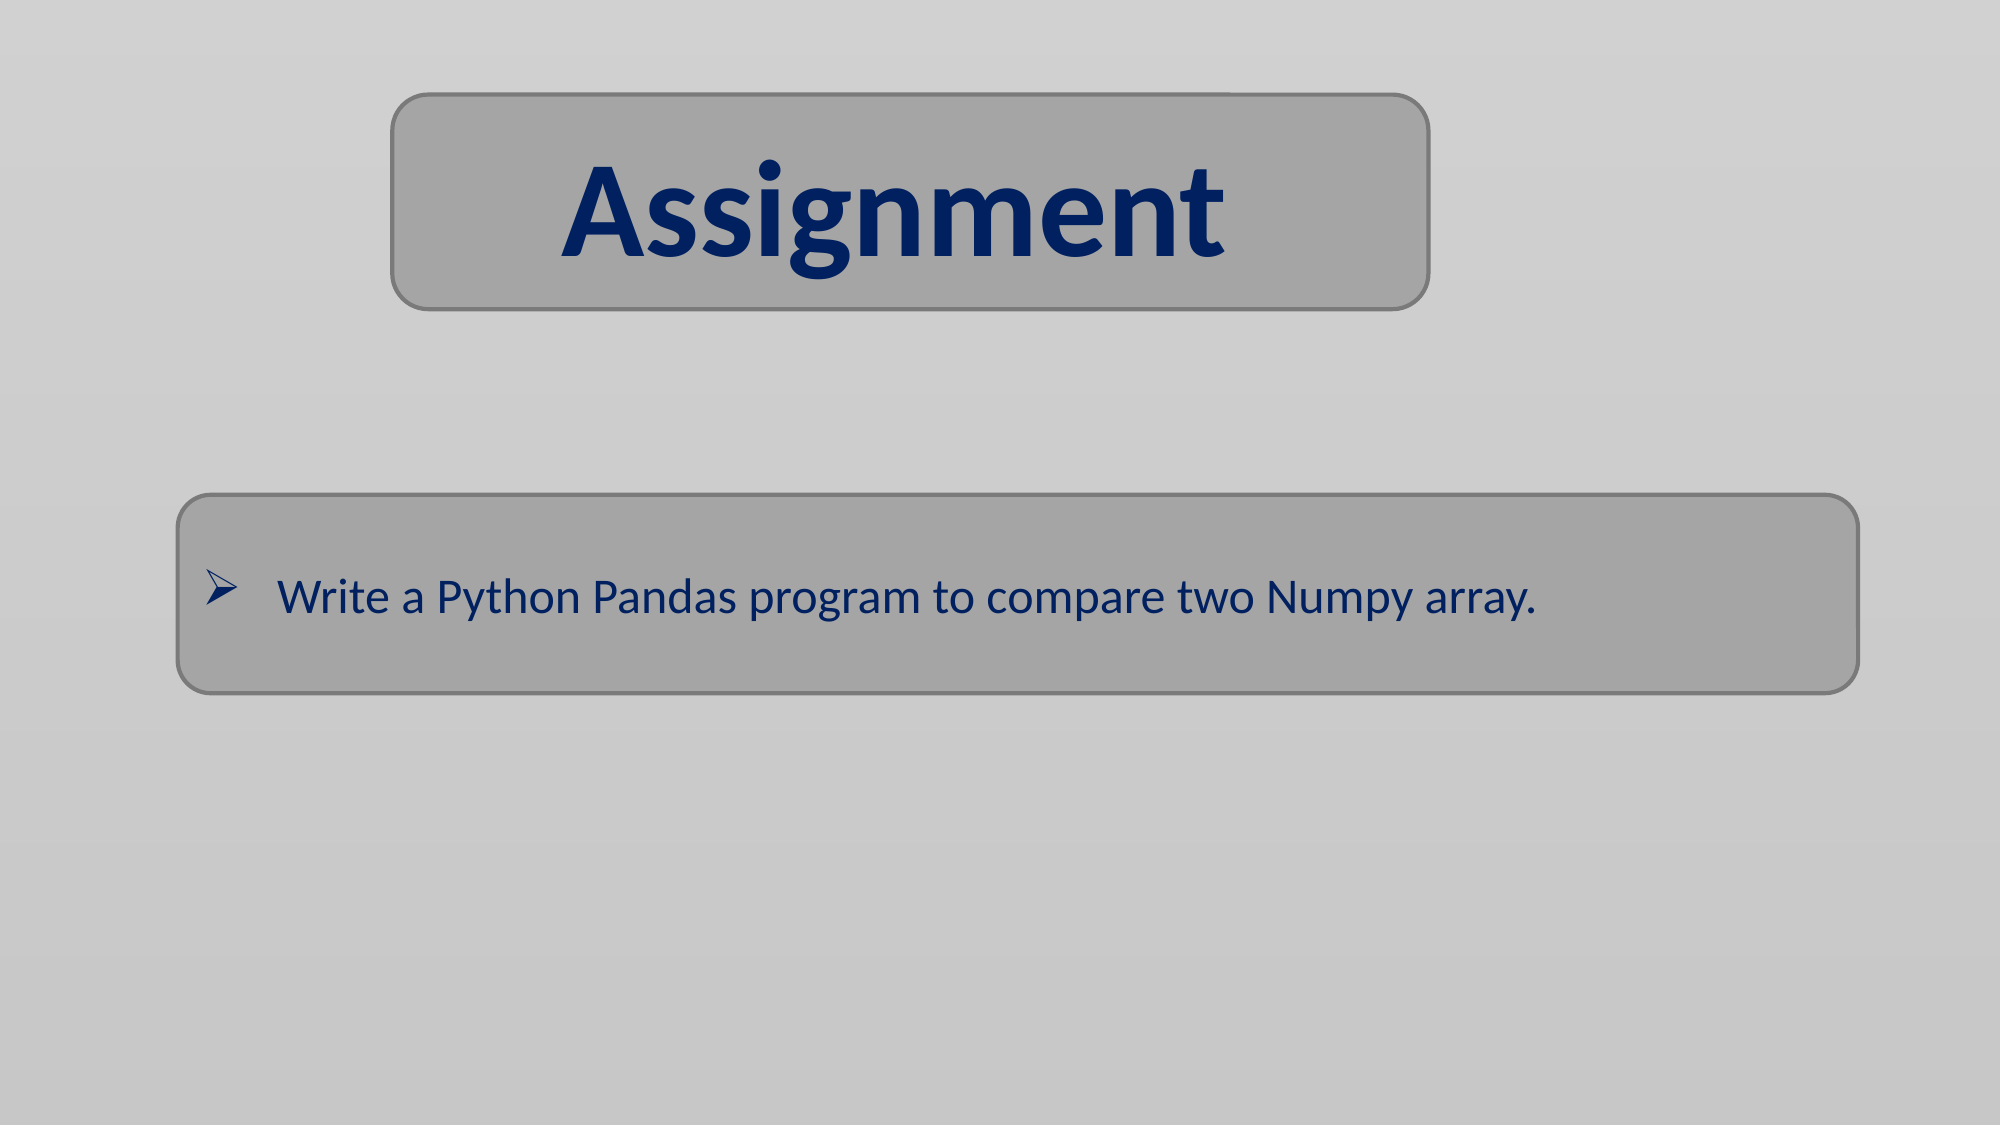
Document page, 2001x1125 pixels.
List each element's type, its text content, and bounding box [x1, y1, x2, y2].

text_box Write a Python Pandas program to compare two Numpy array. [175, 492, 1861, 696]
text_box Assignment [390, 92, 1431, 312]
